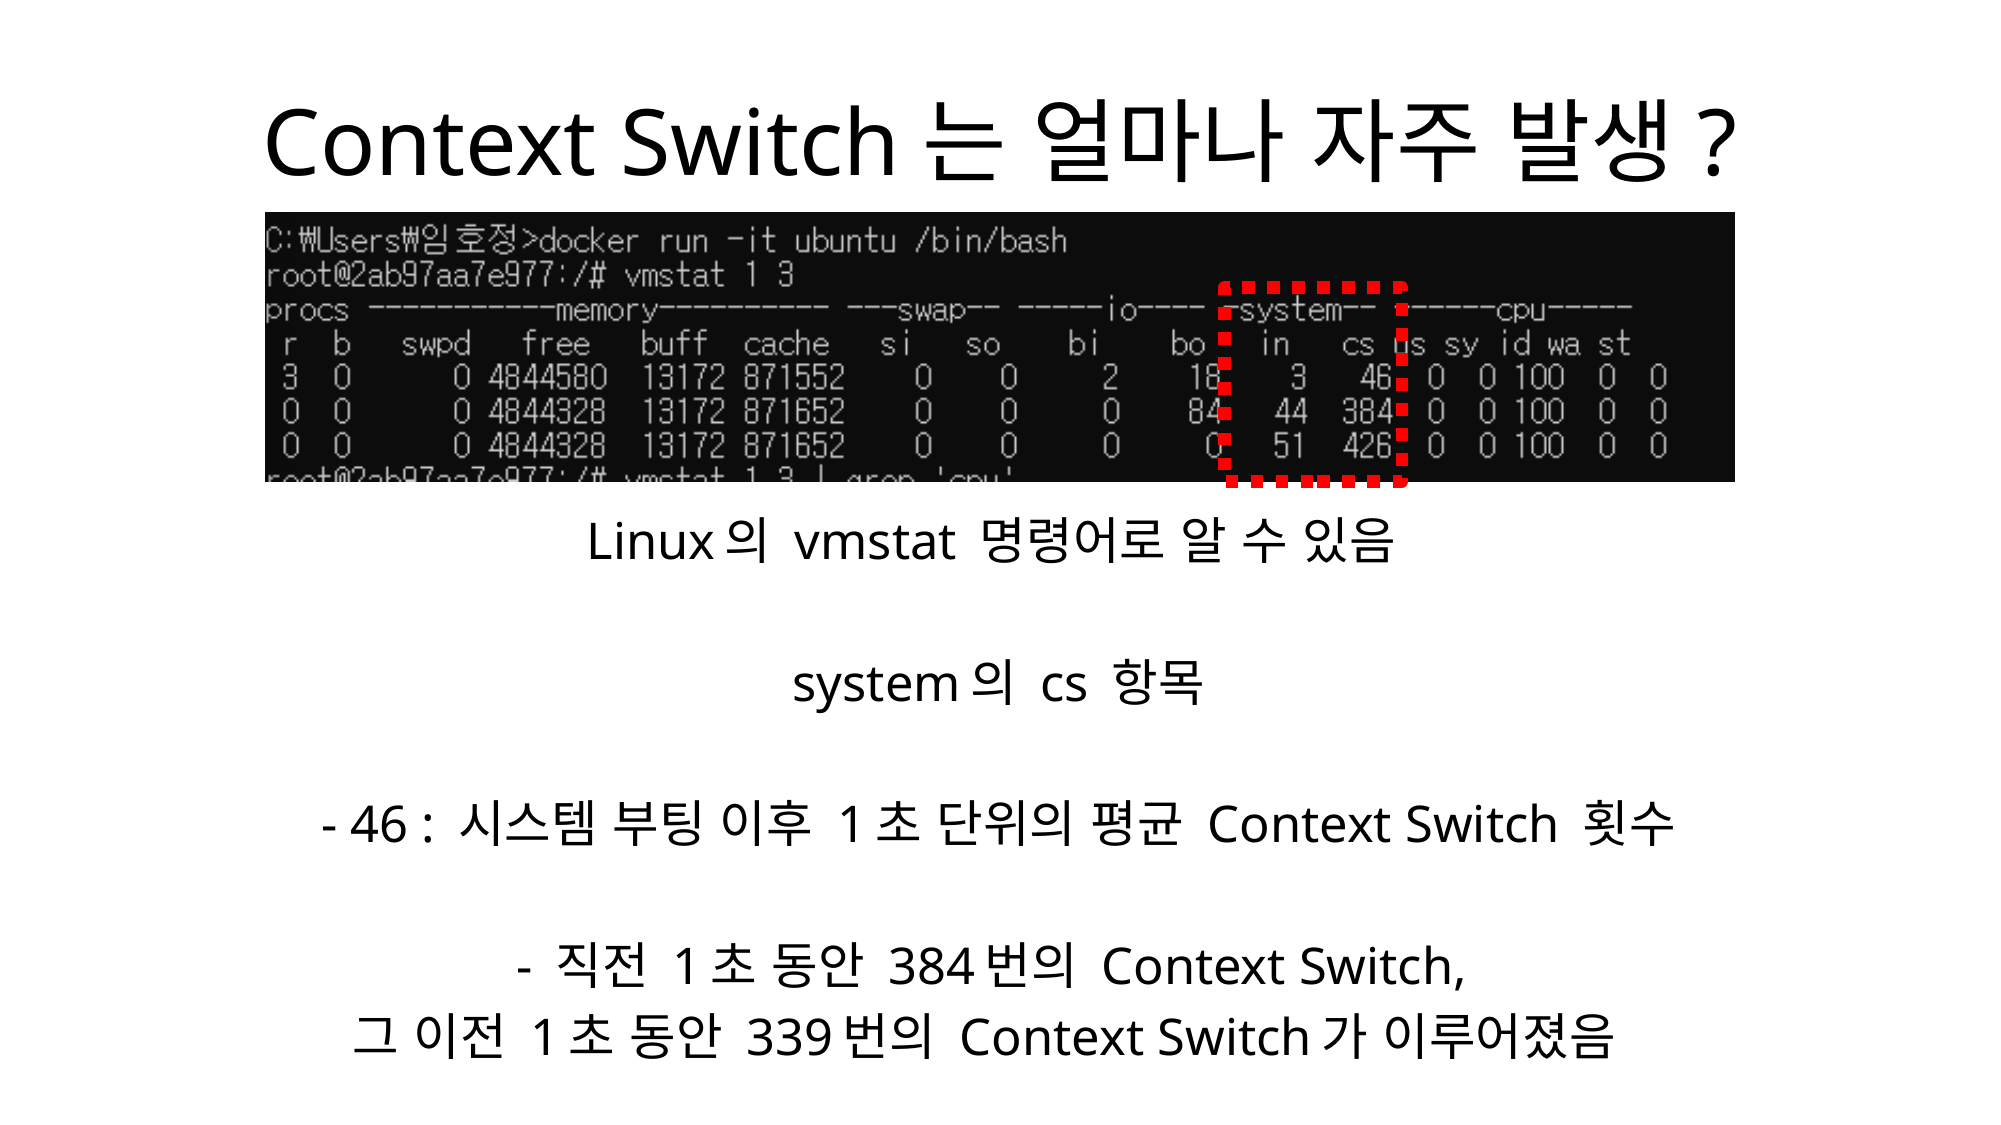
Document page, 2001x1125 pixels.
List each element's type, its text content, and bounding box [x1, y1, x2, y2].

picture [265, 212, 1735, 483]
text_box [124, 287, 1925, 1030]
title Context Switch는 얼마나 자주 발생? [99, 45, 1900, 233]
list Linux의 vmstat 명령어로 알 수 있음 system의 cs 항목 - 46 : 시스템 부팅 이후 1초 단위의 평균 Context Switch 횟수 - 직전 1초 동안 384번의 Context Switch, 그 이전 1초 동안 339번의 Context Switch가 이루어졌음 [42, 501, 1956, 1078]
